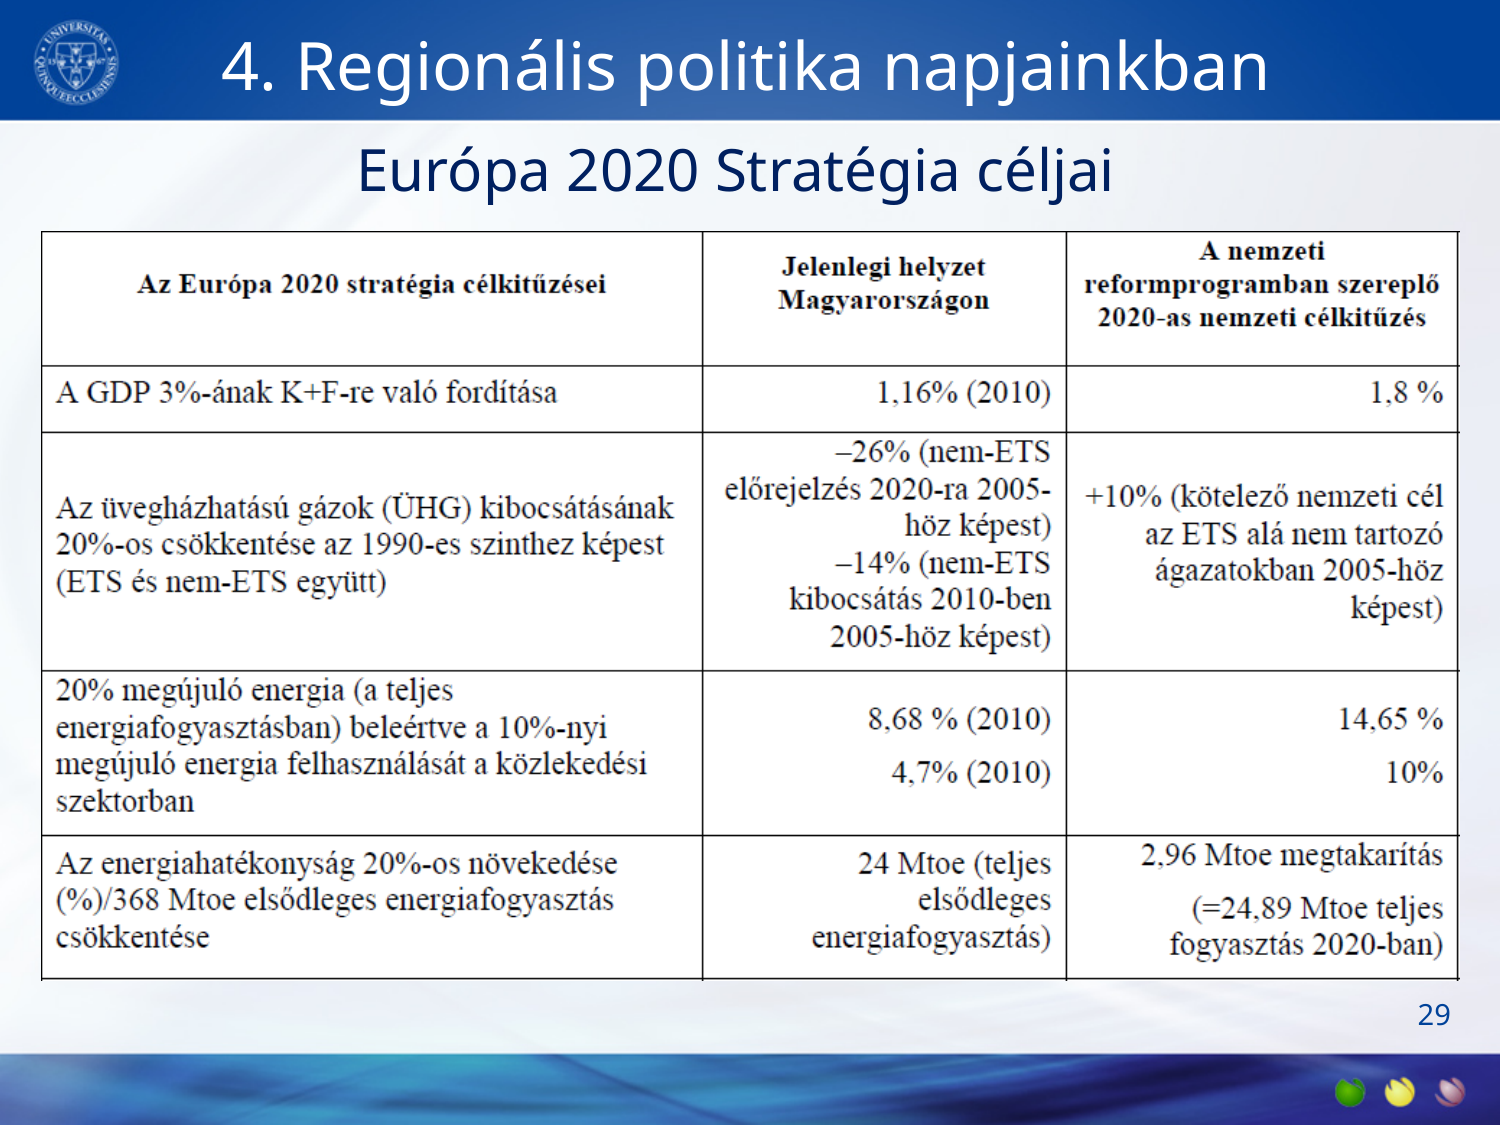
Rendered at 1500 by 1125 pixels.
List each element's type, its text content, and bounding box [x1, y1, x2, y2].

title 4. Regionális politika napjainkban [206, 18, 1460, 110]
text_box Európa 2020 Stratégia céljai [341, 125, 1130, 211]
slide_number 29 [1115, 988, 1467, 1036]
picture [0, 0, 1500, 1125]
